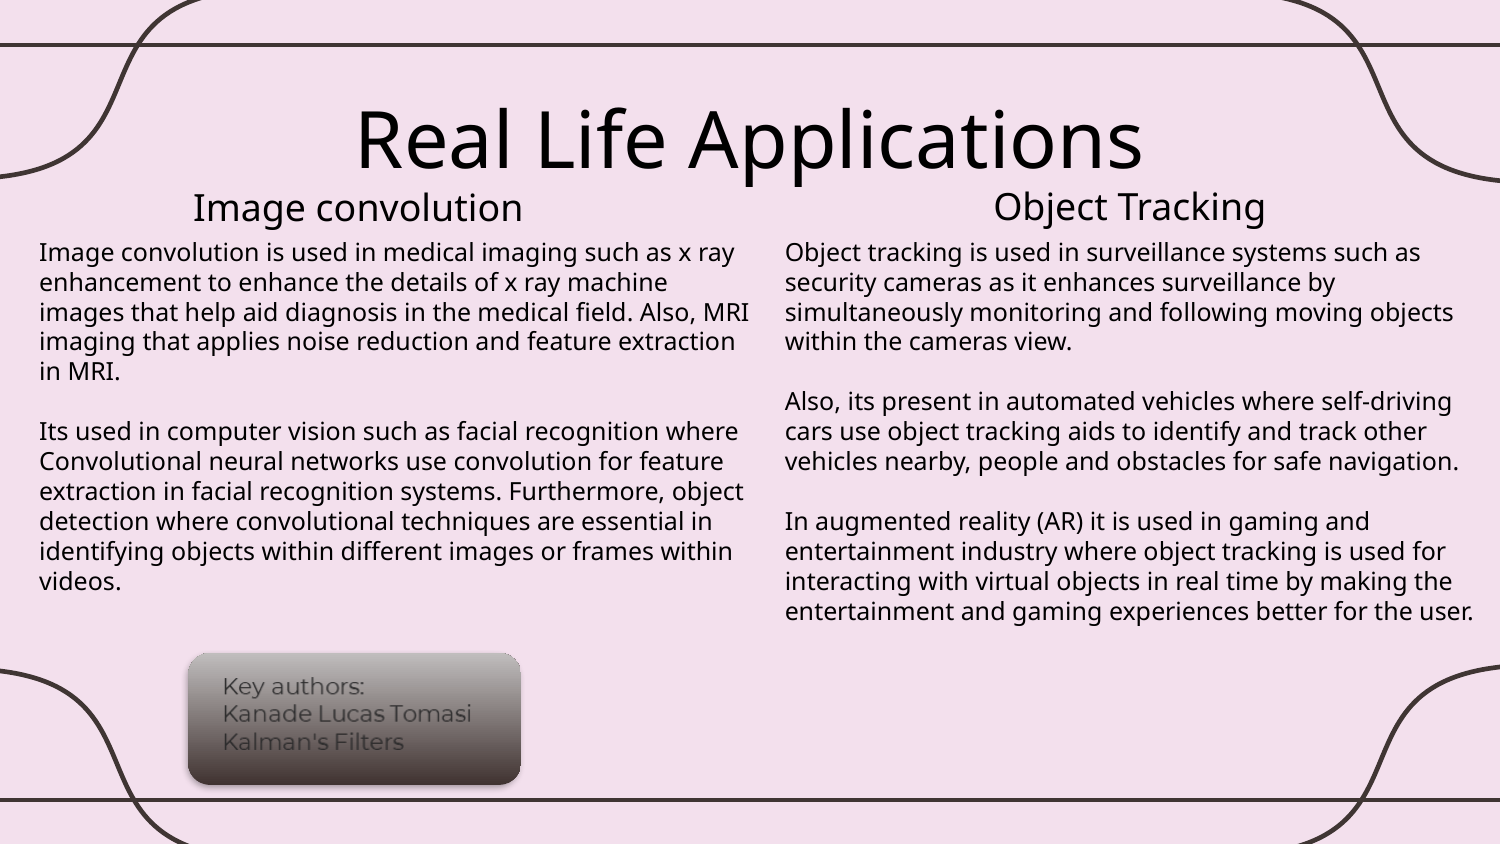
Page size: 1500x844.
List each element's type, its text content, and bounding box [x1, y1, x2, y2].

text_box Real Life Applications [313, 82, 1187, 192]
text_box Image convolution [178, 177, 539, 237]
text_box Object tracking is used in surveillance systems such as security cameras as it enhances surveillance by simultaneously monitoring and following moving objects within the cameras view. Also, its present in automated vehicles where self-driving cars use object tracking aids to identify and track other vehicles nearby, people and obstacles for safe navigation. In augmented reality (AR) it is used in gaming and entertainment industry where object tracking is used for interacting with virtual objects in real time by making the entertainment and gaming experiences better for the user. [769, 221, 1500, 666]
subtitle Image convolution is used in medical imaging such as x ray enhancement to enhance the details of x ray machine images that help aid diagnosis in the medical field. Also, MRI imaging that applies noise reduction and feature extraction in MRI. Its used in computer vision such as facial recognition where Convolutional neural networks use convolution for feature extraction in facial recognition systems. Furthermore, object detection where convolutional techniques are essential in identifying objects within different images or frames within videos. [24, 221, 769, 666]
picture [208, 665, 486, 770]
text_box [188, 666, 521, 785]
text_box Object Tracking [978, 175, 1282, 236]
